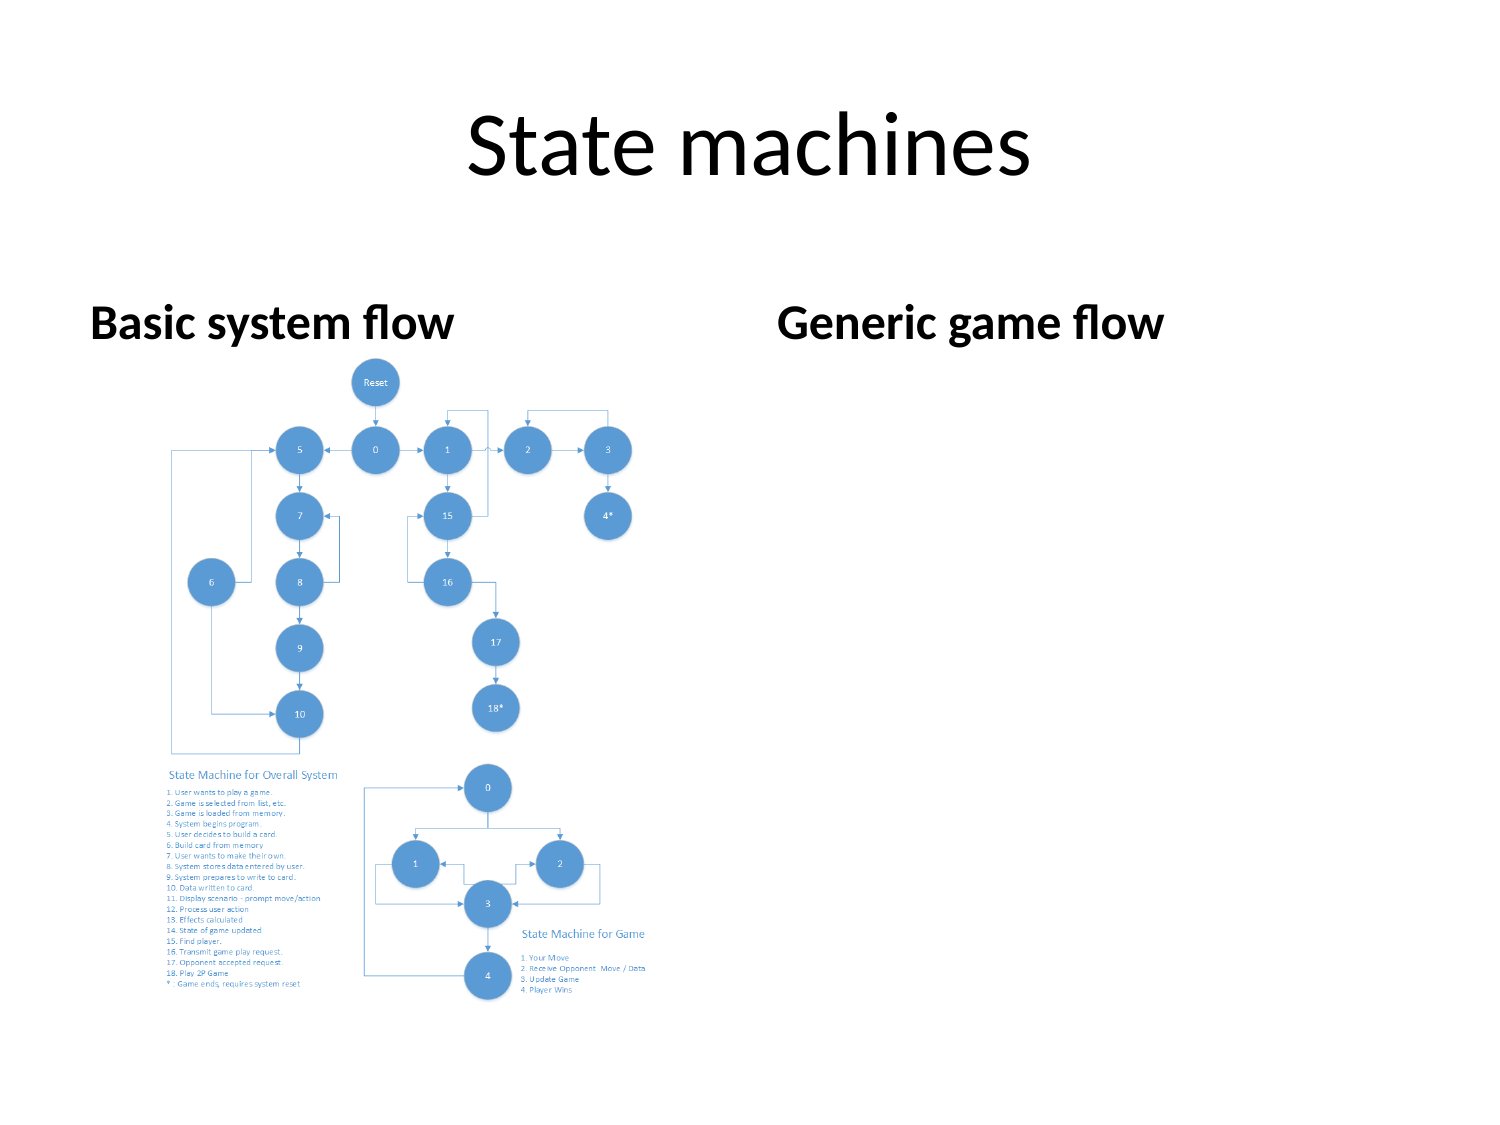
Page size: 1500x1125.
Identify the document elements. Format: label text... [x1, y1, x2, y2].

list Generic game flow [761, 251, 1425, 357]
title State machines [75, 45, 1425, 233]
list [161, 356, 652, 1006]
list Basic system flow [75, 251, 738, 357]
